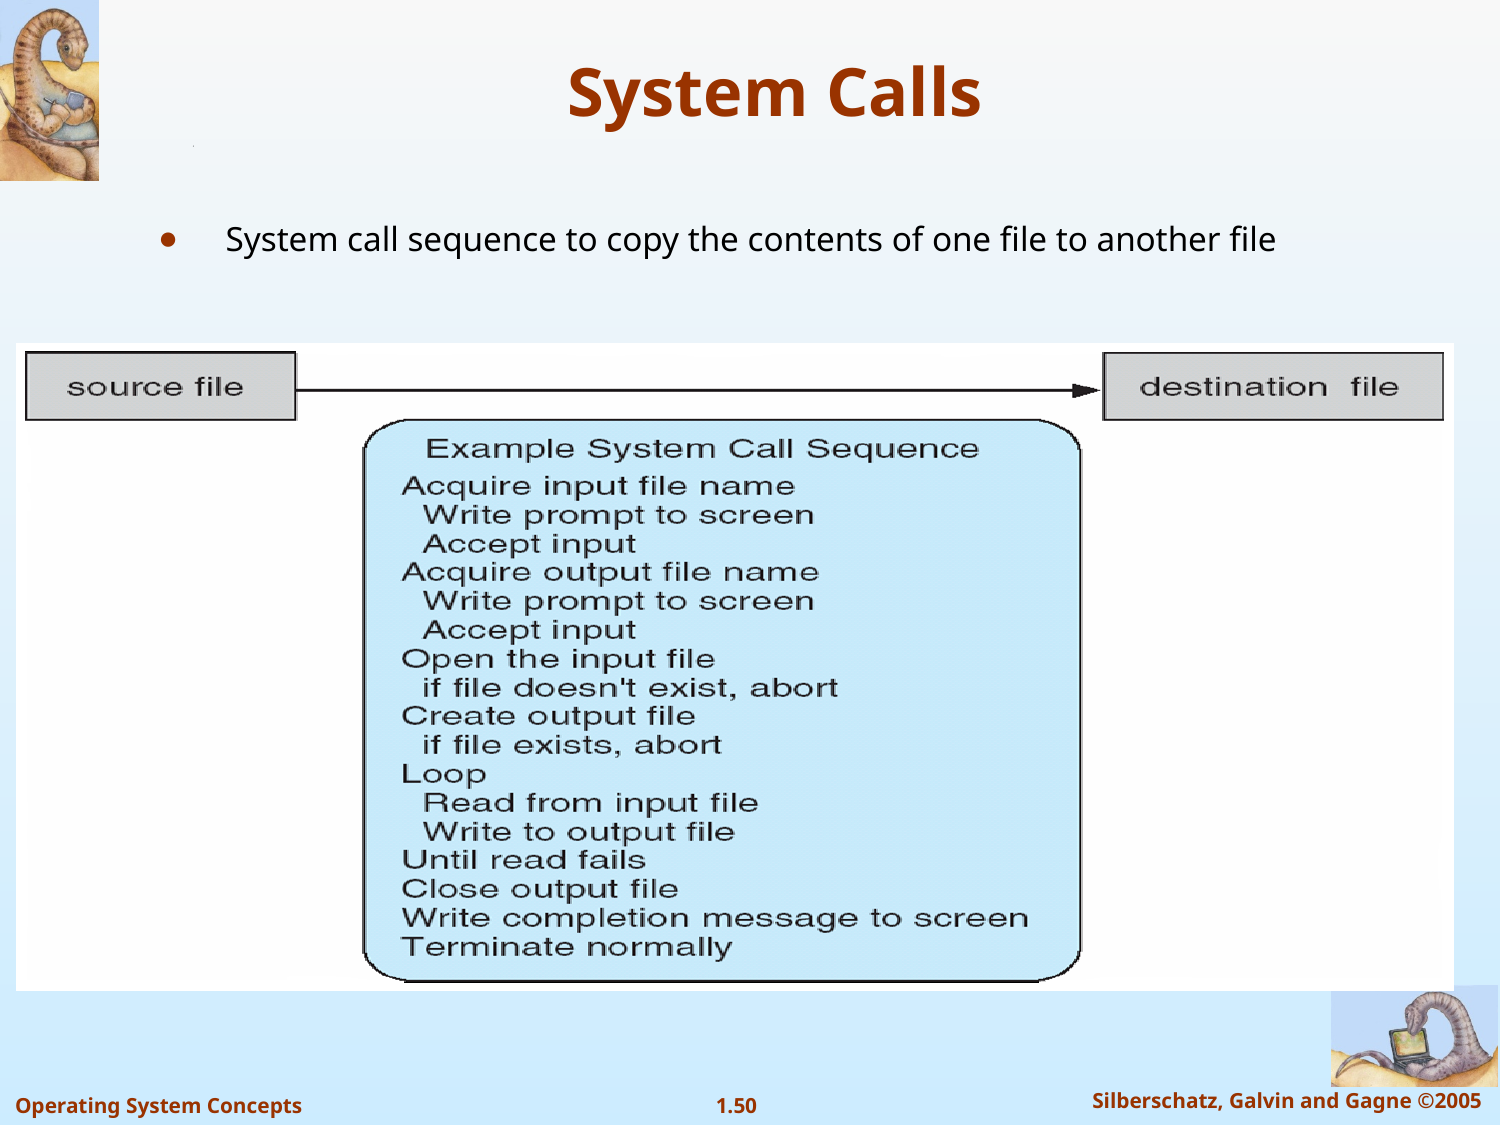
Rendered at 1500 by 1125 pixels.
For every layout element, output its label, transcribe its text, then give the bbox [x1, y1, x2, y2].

picture [16, 343, 1498, 1087]
picture [0, 0, 99, 181]
list System call sequence to copy the contents of one file to another file [135, 210, 1342, 342]
title System Calls [112, 37, 1438, 138]
